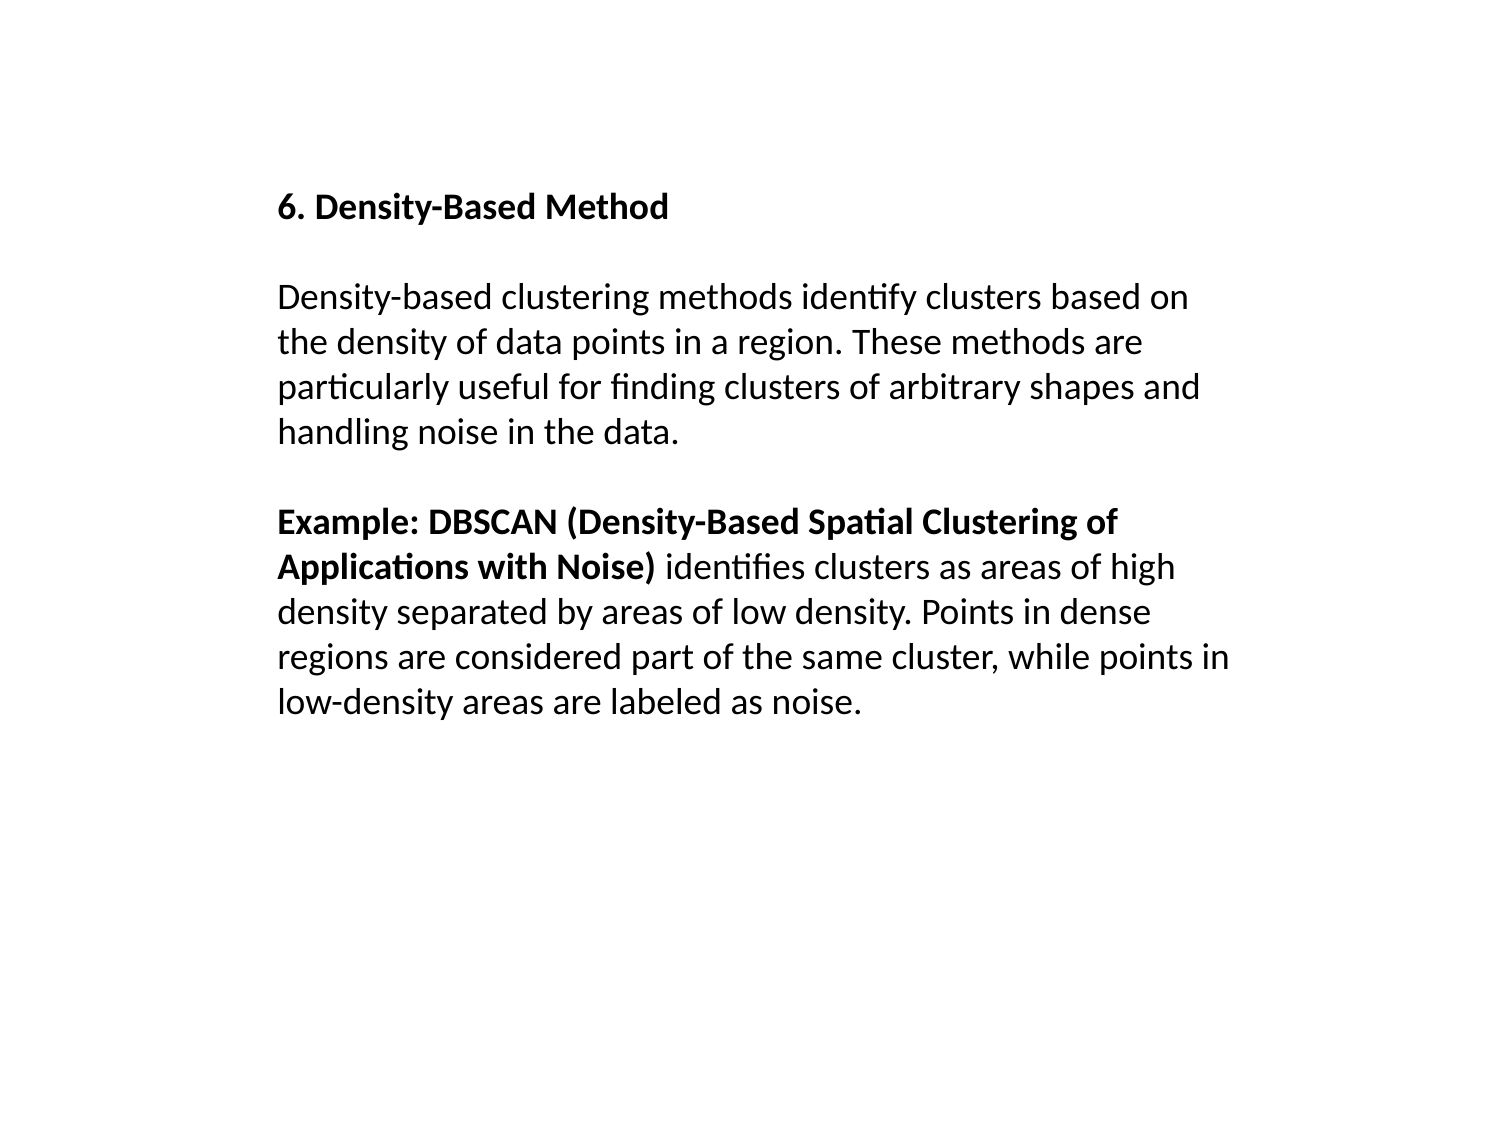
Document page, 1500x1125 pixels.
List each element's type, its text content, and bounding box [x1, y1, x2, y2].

text_box 6. Density-Based Method Density-based clustering methods identify clusters based on the density of data points in a region. These methods are particularly useful for finding clusters of arbitrary shapes and handling noise in the data. Example: DBSCAN (Density-Based Spatial Clustering of Applications with Noise) identifies clusters as areas of high density separated by areas of low density. Points in dense regions are considered part of the same cluster, while points in low-density areas are labeled as noise. [262, 174, 1263, 775]
